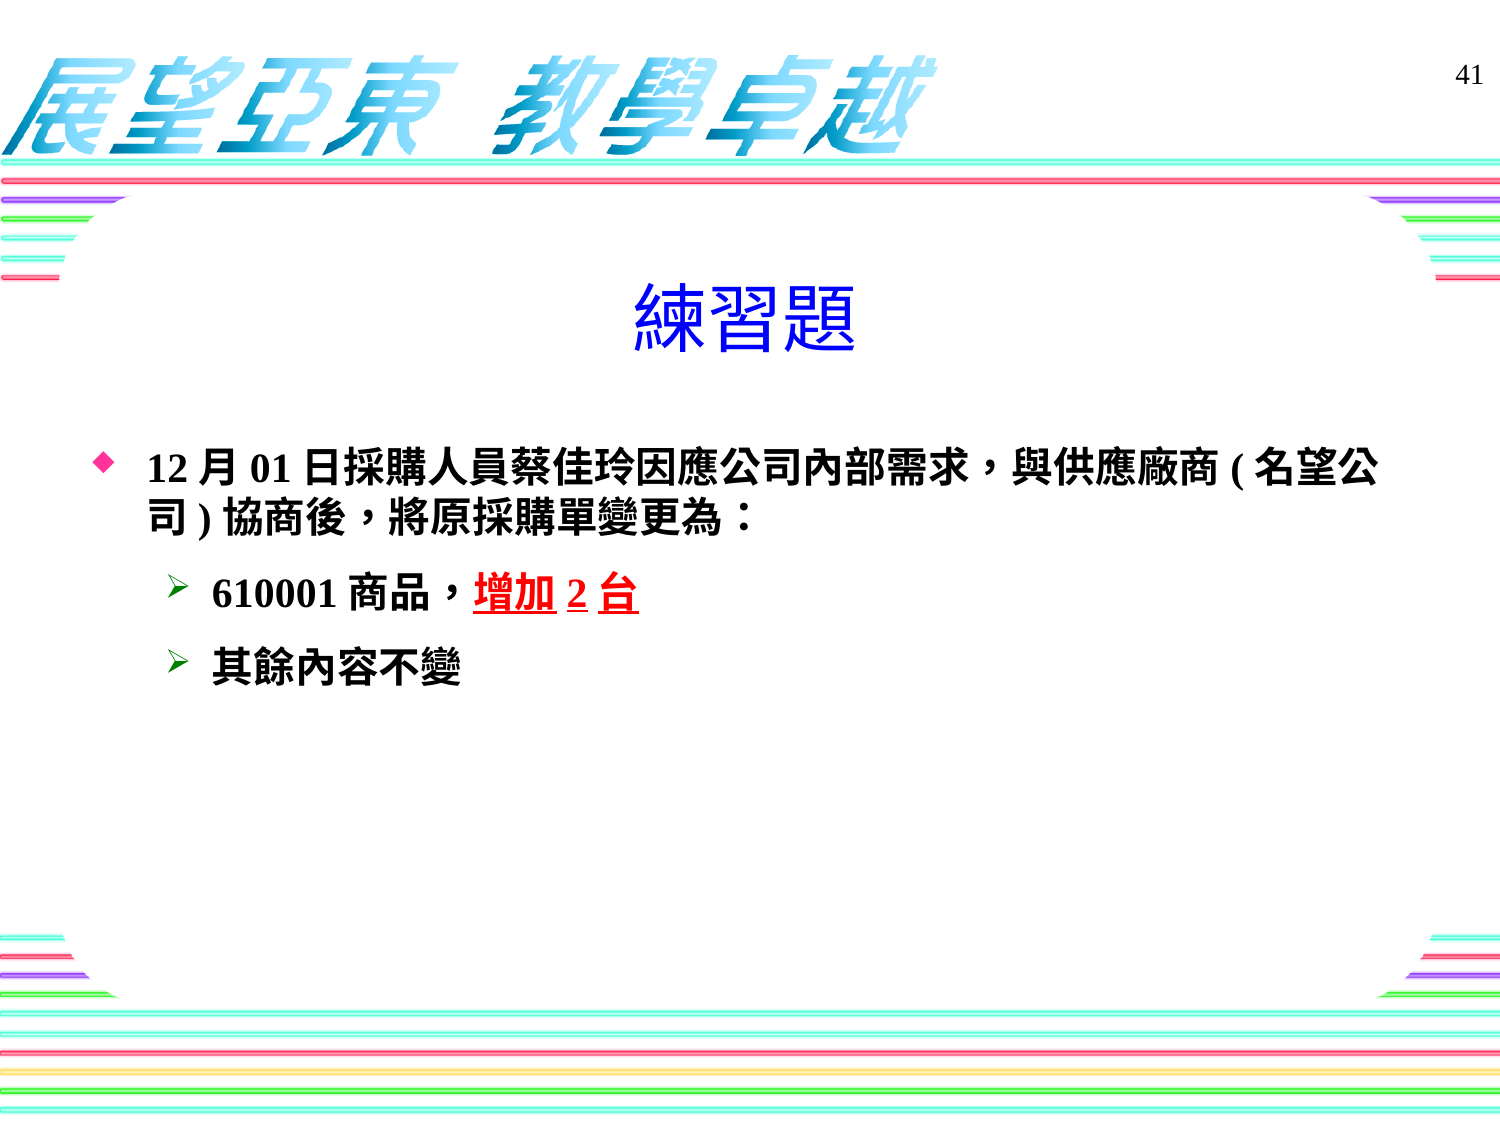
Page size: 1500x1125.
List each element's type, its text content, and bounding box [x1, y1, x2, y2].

picture [0, 0, 1500, 1125]
list 12月01日採購人員蔡佳玲因應公司內部需求，與供應廠商(名望公司)協商後，將原採購單變更為： 610001商品，增加2台 其餘內容不變 [75, 433, 1425, 1005]
title 練習題 [70, 222, 1421, 411]
slide_number 41 [1149, 42, 1500, 103]
